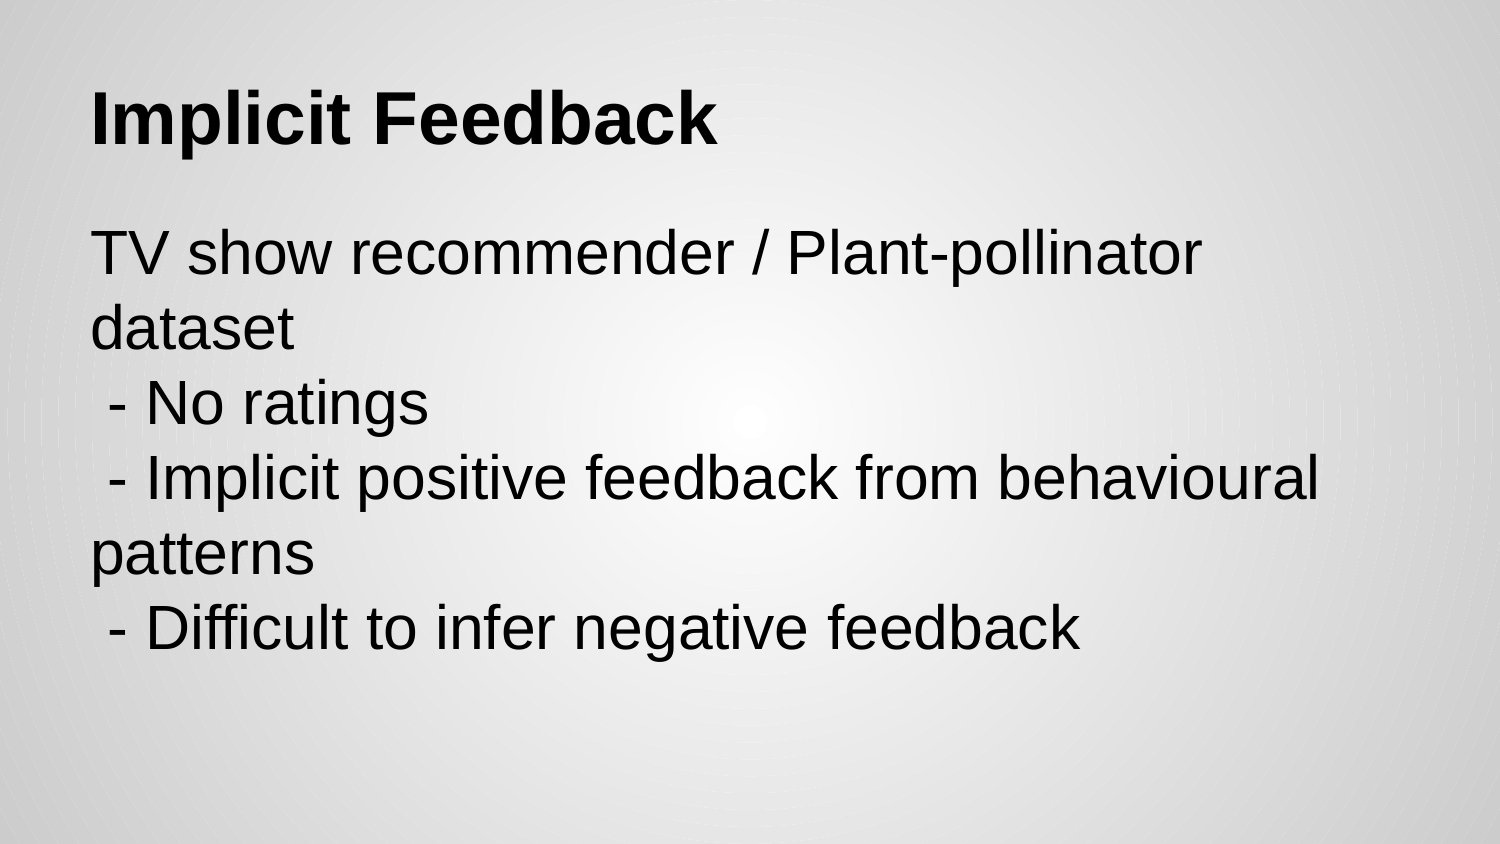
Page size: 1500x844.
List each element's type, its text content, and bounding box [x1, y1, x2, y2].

list TV show recommender / Plant-pollinator dataset - No ratings - Implicit positive feedback from behavioural patterns - Difficult to infer negative feedback [75, 196, 1425, 702]
title Implicit Feedback [75, 3, 1425, 175]
